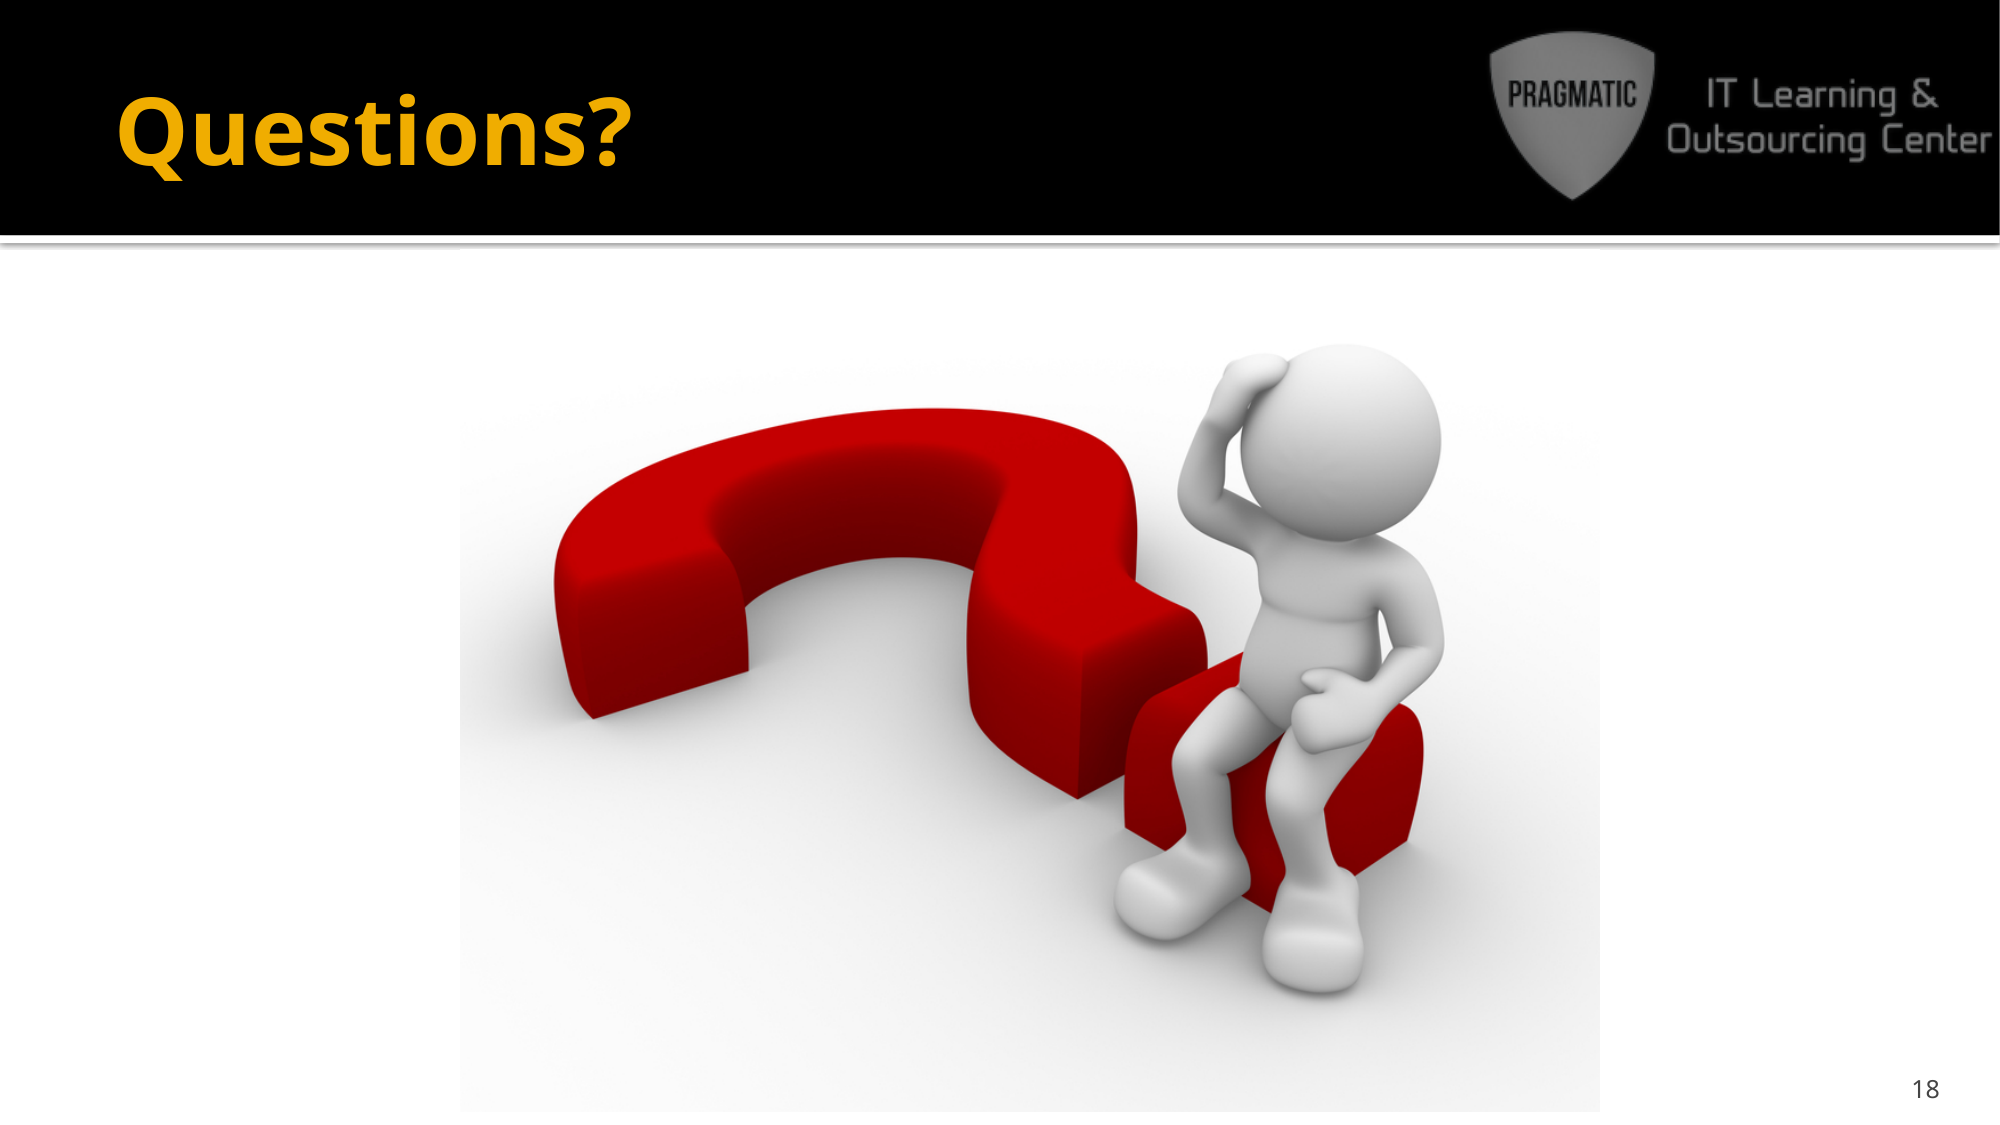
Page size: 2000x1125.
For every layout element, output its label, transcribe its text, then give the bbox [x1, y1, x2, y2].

title Questions? [99, 25, 1475, 231]
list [460, 249, 1600, 1112]
slide_number 18 [1794, 1062, 1955, 1108]
picture [1484, 24, 2000, 207]
